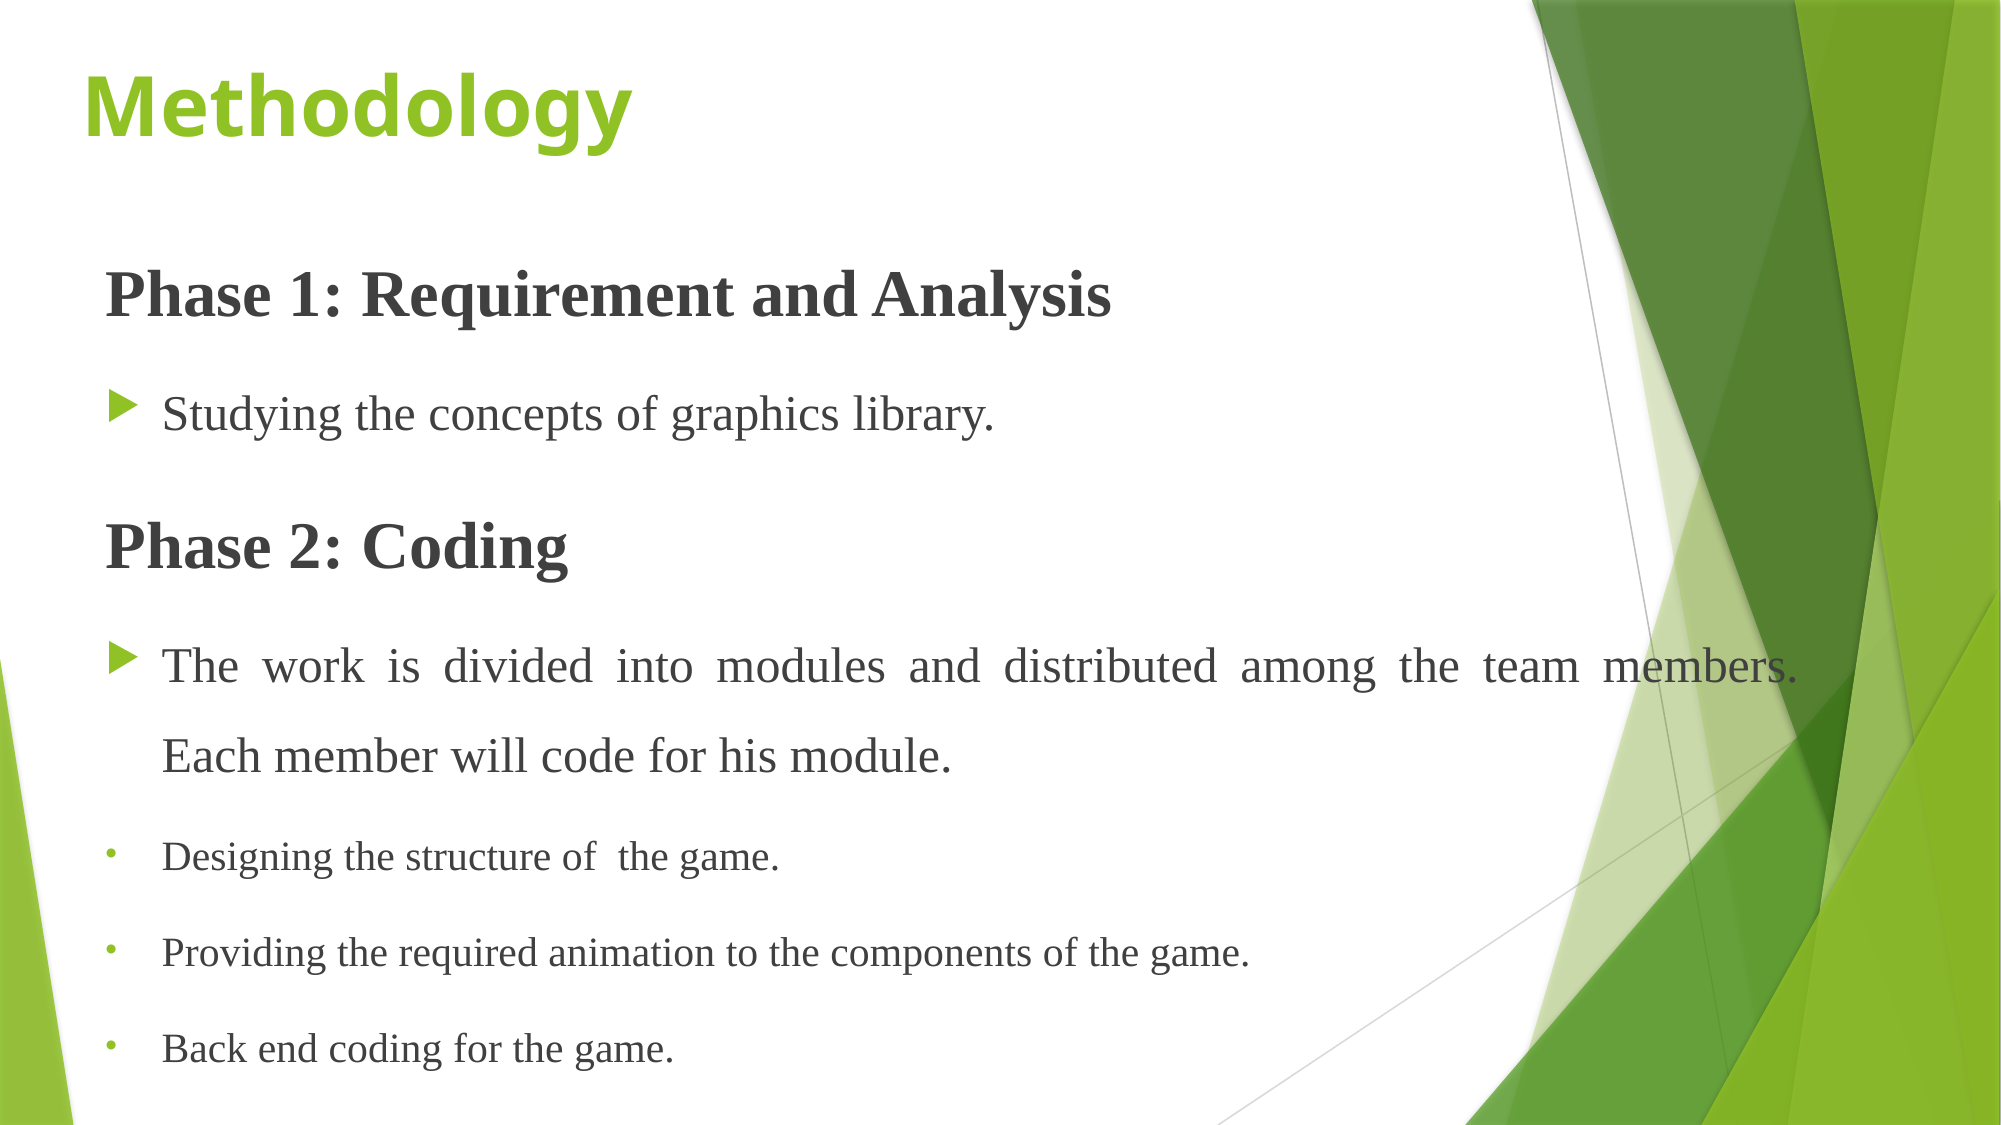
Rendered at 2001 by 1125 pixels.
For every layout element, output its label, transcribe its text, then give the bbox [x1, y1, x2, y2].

list Phase 1: Requirement and Analysis Studying the concepts of graphics library. Phase 2: Coding The work is divided into modules and distributed among the team members. Each member will code for his module. Designing the structure of the game. Providing the required animation to the components of the game. Back end coding for the game. [90, 202, 1816, 1110]
title Methodology [66, 45, 1867, 208]
